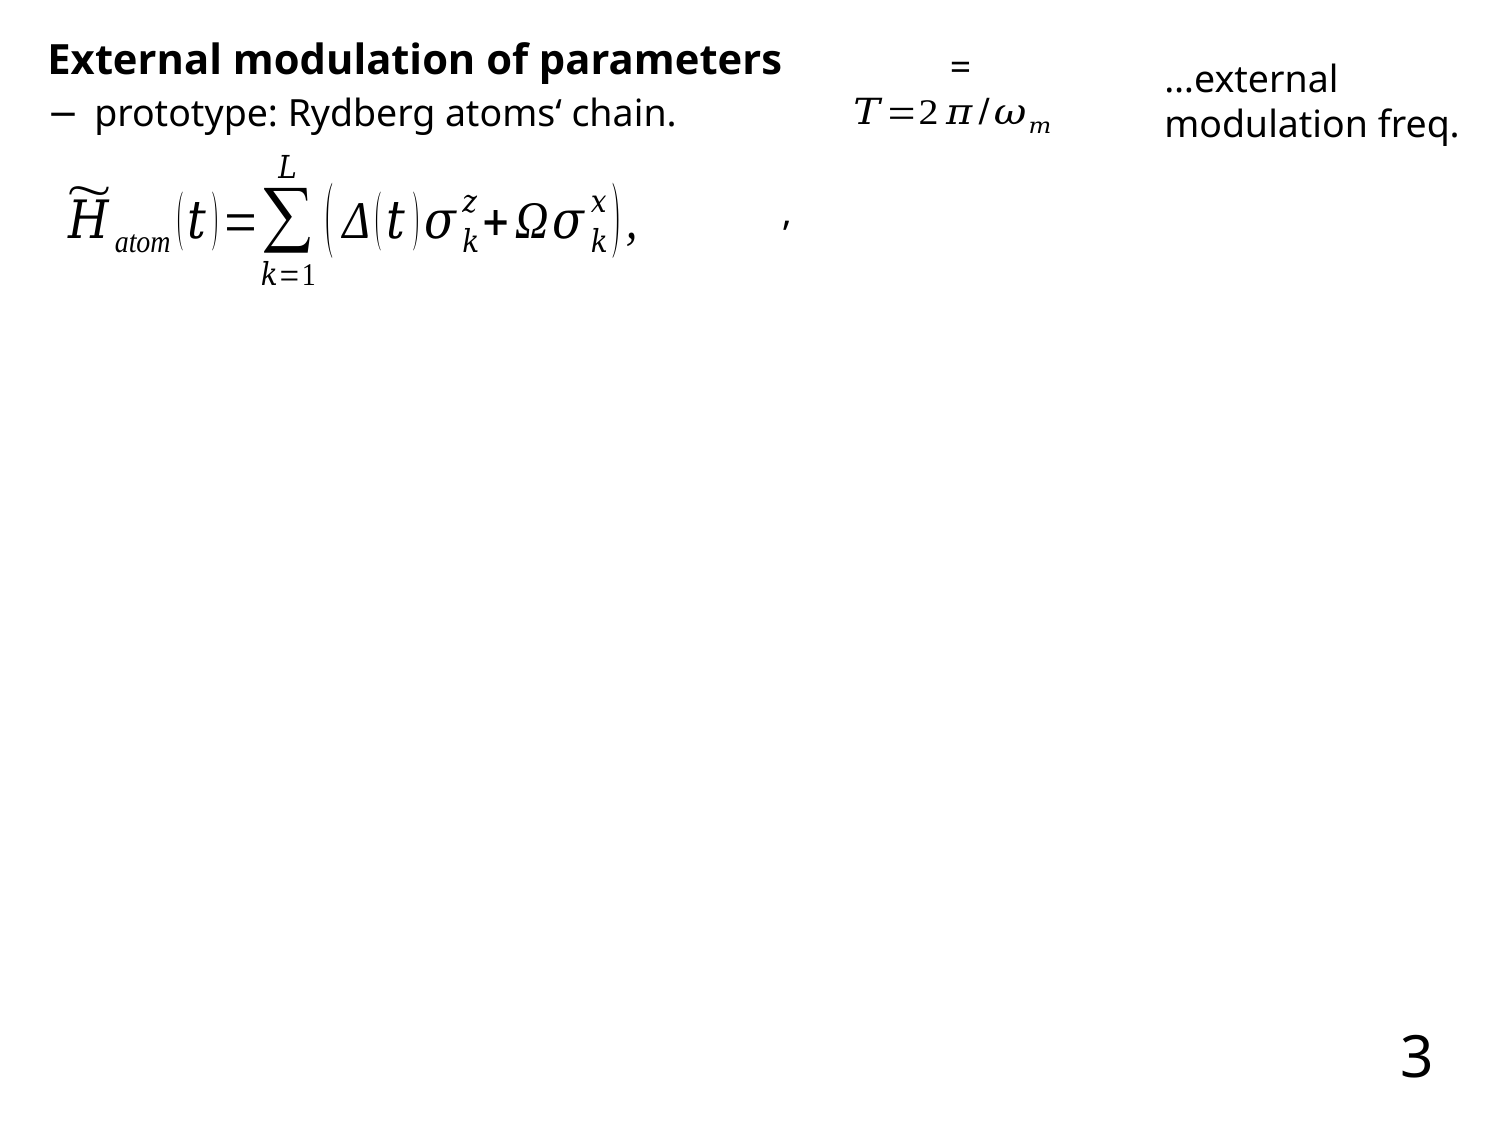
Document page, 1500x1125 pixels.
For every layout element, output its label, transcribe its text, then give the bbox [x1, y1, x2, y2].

text_box External modulation of parameters [32, 25, 1007, 91]
text_box prototype: Rydberg atoms‘ chain. [32, 81, 798, 142]
text_box 3 [1385, 1011, 1500, 1097]
